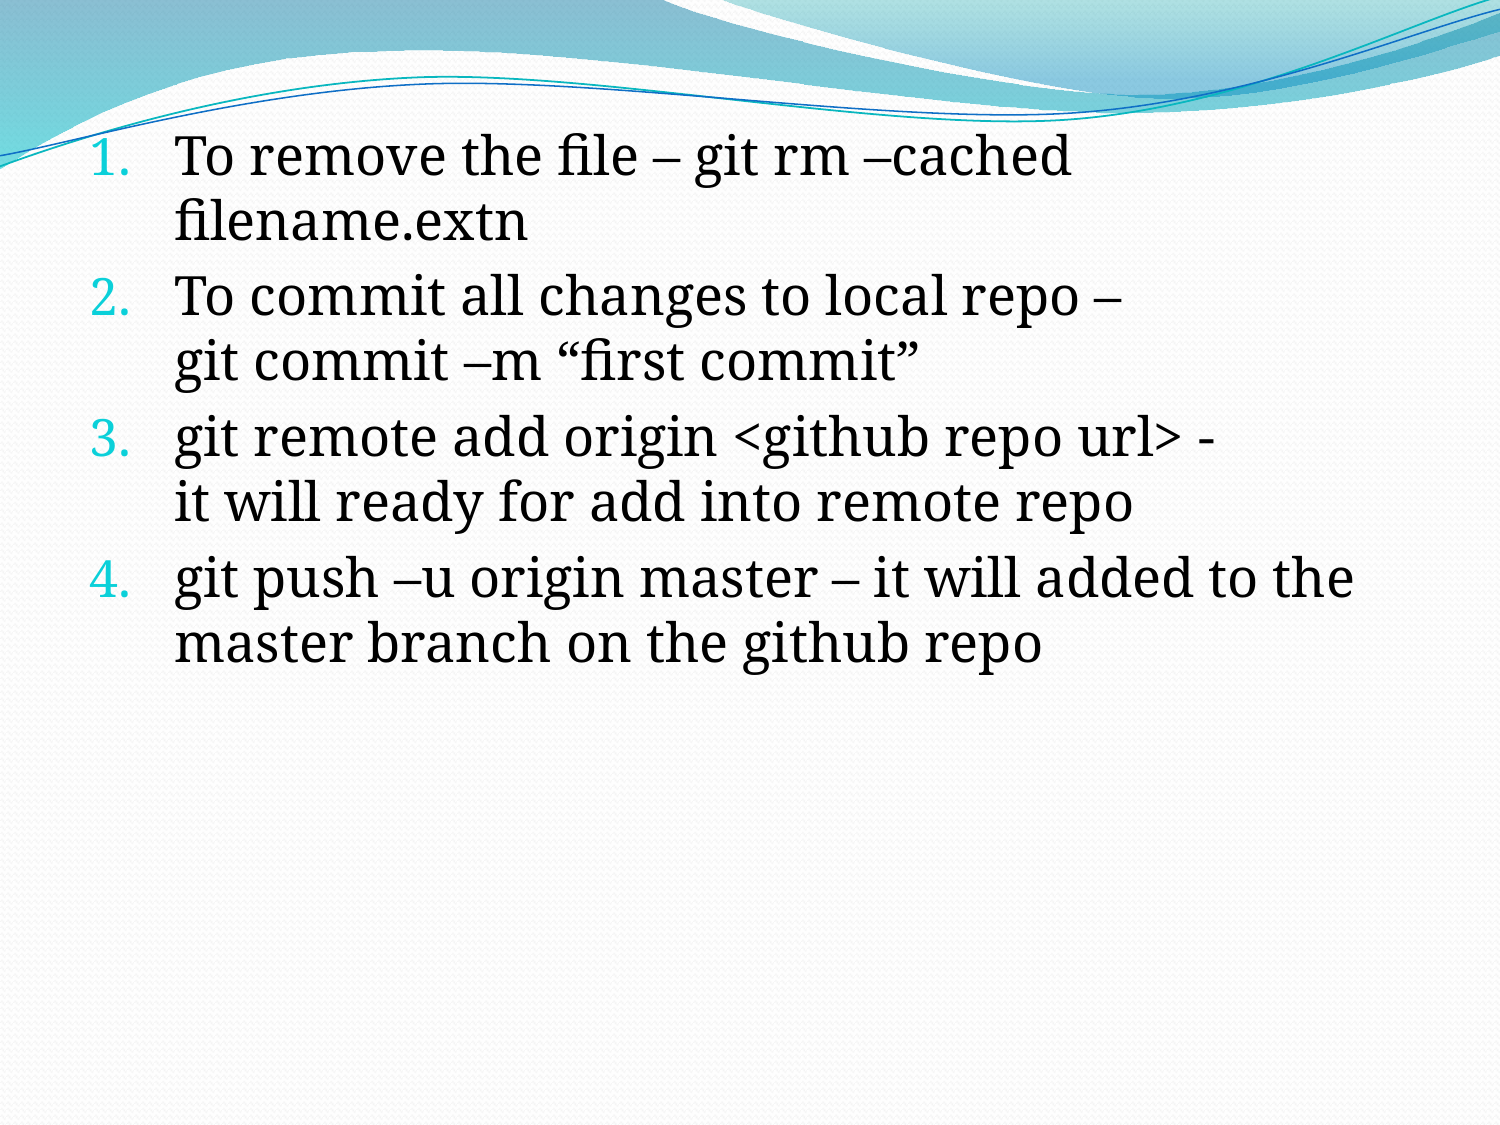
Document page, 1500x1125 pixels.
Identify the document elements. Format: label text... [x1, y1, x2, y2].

list To remove the file – git rm –cached filename.extn To commit all changes to local repo – git commit –m “first commit” git remote add origin <github repo url> - it will ready for add into remote repo git push –u origin master – it will added to the master branch on the github repo [75, 113, 1425, 1038]
